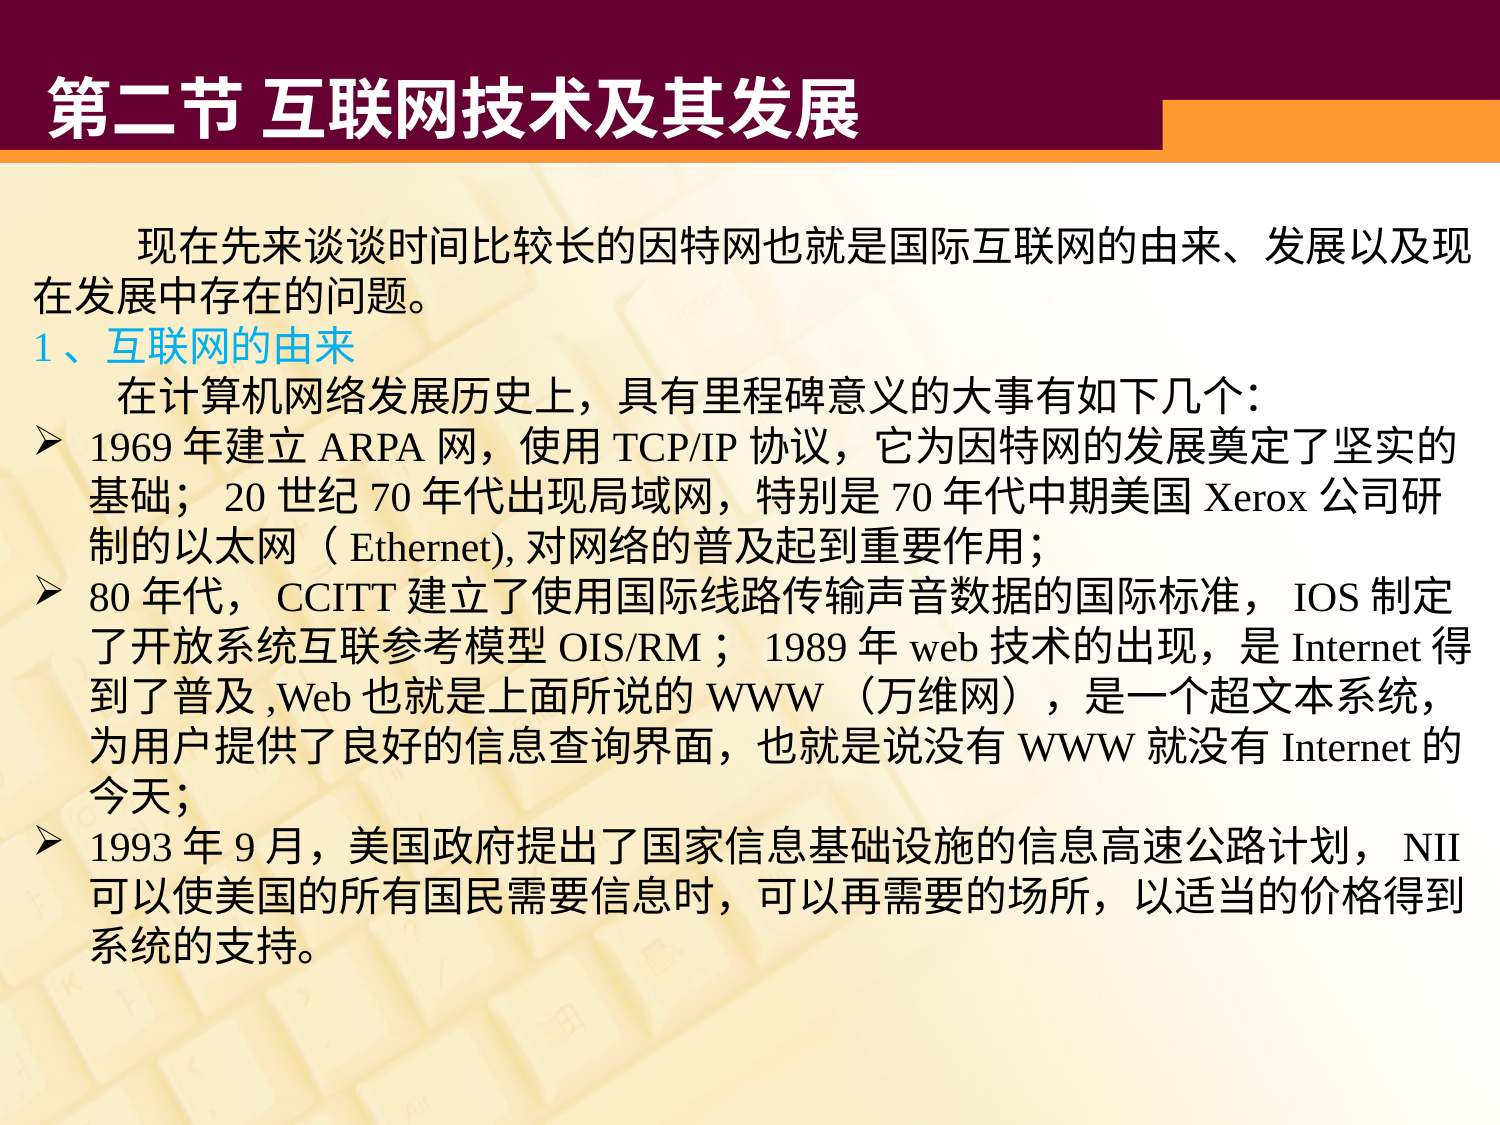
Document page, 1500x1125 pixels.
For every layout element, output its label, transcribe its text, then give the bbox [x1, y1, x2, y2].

list 现在先来谈谈时间比较长的因特网也就是国际互联网的由来、发展以及现在发展中存在的问题。 1、互联网的由来 在计算机网络发展历史上，具有里程碑意义的大事有如下几个： 1969年建立ARPA网，使用TCP/IP协议，它为因特网的发展奠定了坚实的基础；20世纪70年代出现局域网，特别是70年代中期美国Xerox公司研制的以太网（Ethernet),对网络的普及起到重要作用； 80年代，CCITT建立了使用国际线路传输声音数据的国际标准，IOS制定了开放系统互联参考模型OIS/RM；1989年web技术的出现，是Internet得到了普及,Web也就是上面所说的WWW（万维网），是一个超文本系统，为用户提供了良好的信息查询界面，也就是说没有WWW就没有Internet的今天； 1993年9月，美国政府提出了国家信息基础设施的信息高速公路计划，NII可以使美国的所有国民需要信息时，可以再需要的场所，以适当的价格得到系统的支持。 [17, 212, 1500, 1013]
title 第二节 互联网技术及其发展 [29, 50, 1338, 164]
picture [0, 163, 1500, 1125]
